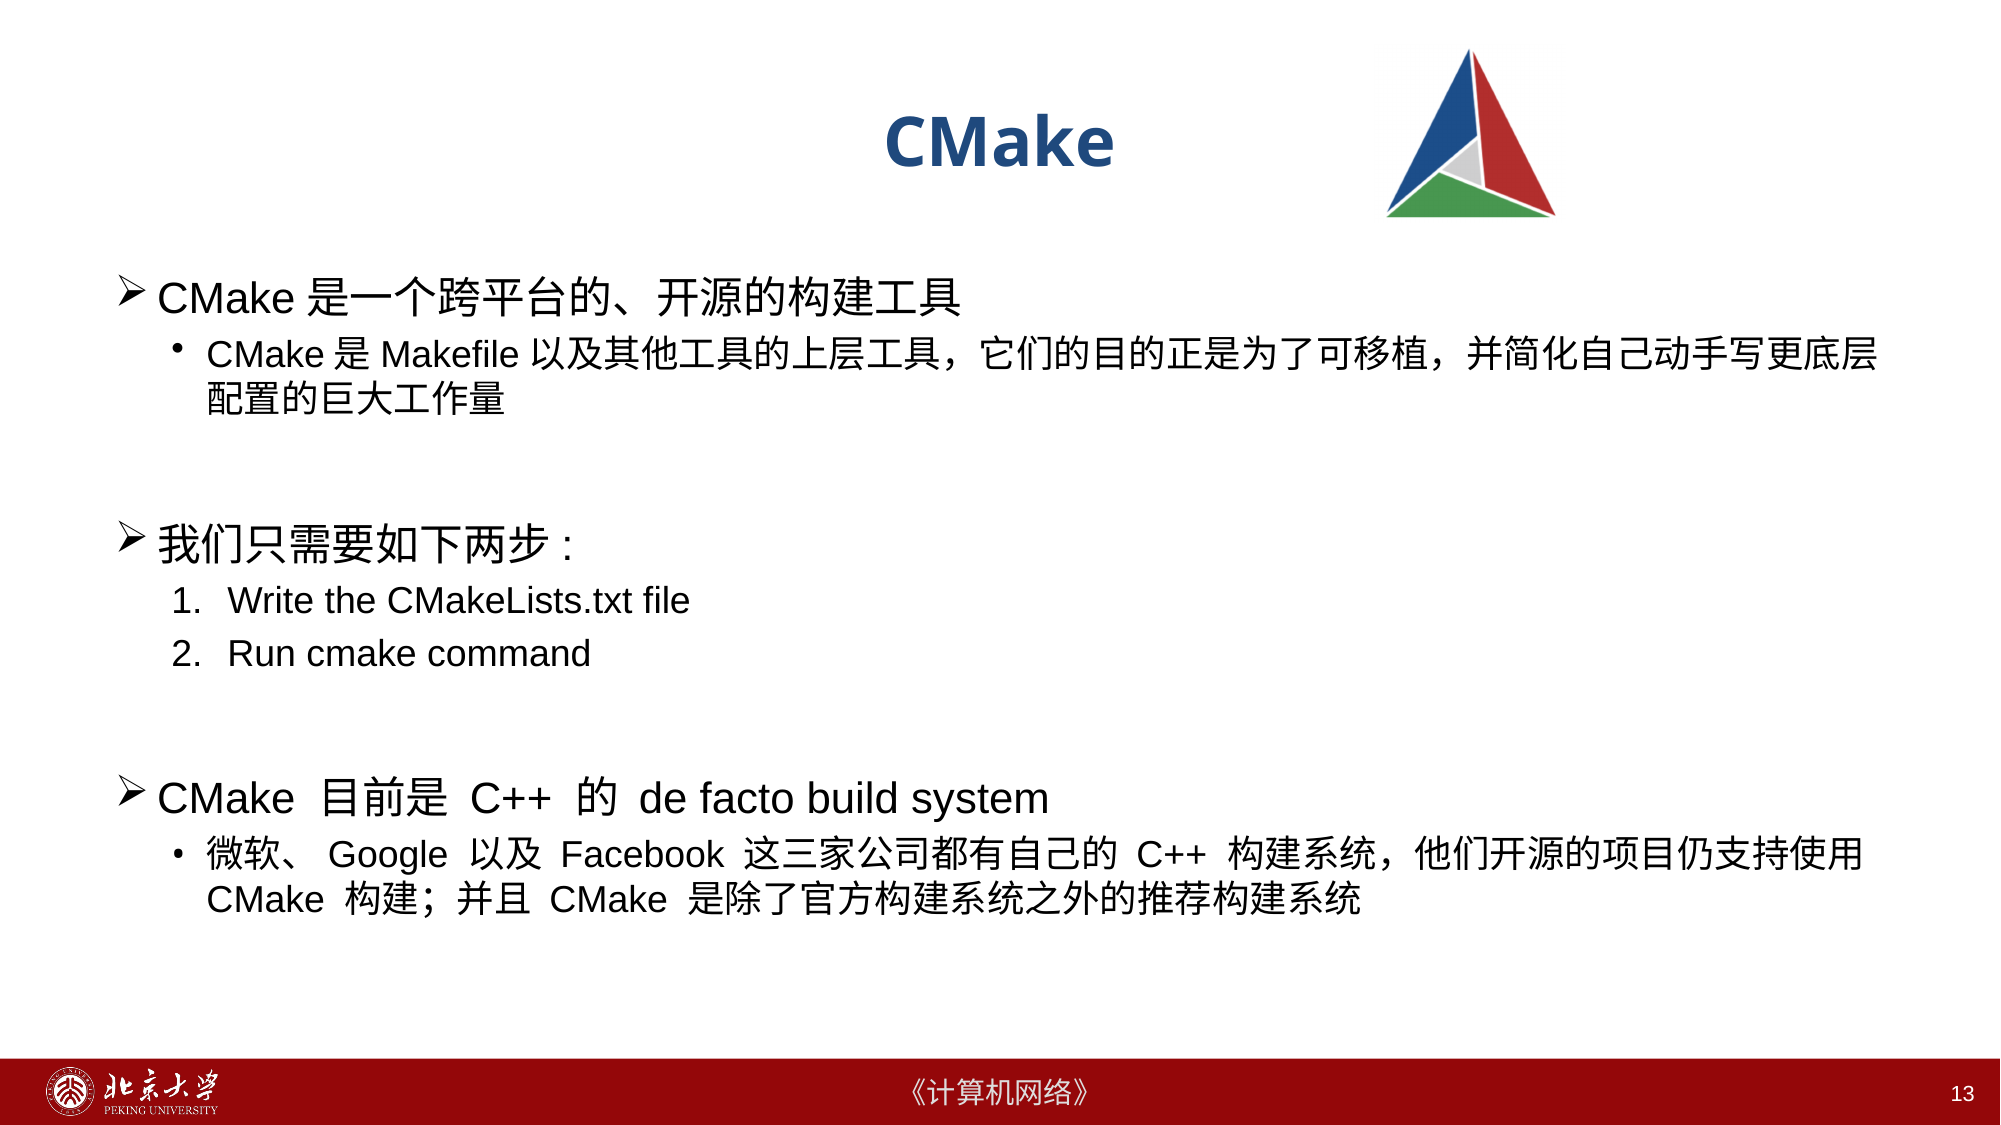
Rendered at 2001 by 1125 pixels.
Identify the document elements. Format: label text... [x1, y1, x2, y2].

picture [1374, 44, 1566, 223]
list CMake是一个跨平台的、开源的构建工具 CMake是Makefile以及其他工具的上层工具，它们的目的正是为了可移植，并简化自己动手写更底层配置的巨大工作量 我们只需要如下两步: Write the CMakeLists.txt file Run cmake command CMake 目前是 C++ 的 de facto build system 微软、Google 以及 Facebook 这三家公司都有自己的 C++ 构建系统，他们开源的项目仍支持使用 CMake 构建；并且 CMake 是除了官方构建系统之外的推荐构建系统 [99, 262, 1900, 1005]
title CMake [99, 45, 1900, 233]
picture [46, 1067, 218, 1116]
slide_number 13 [1522, 1072, 1990, 1125]
